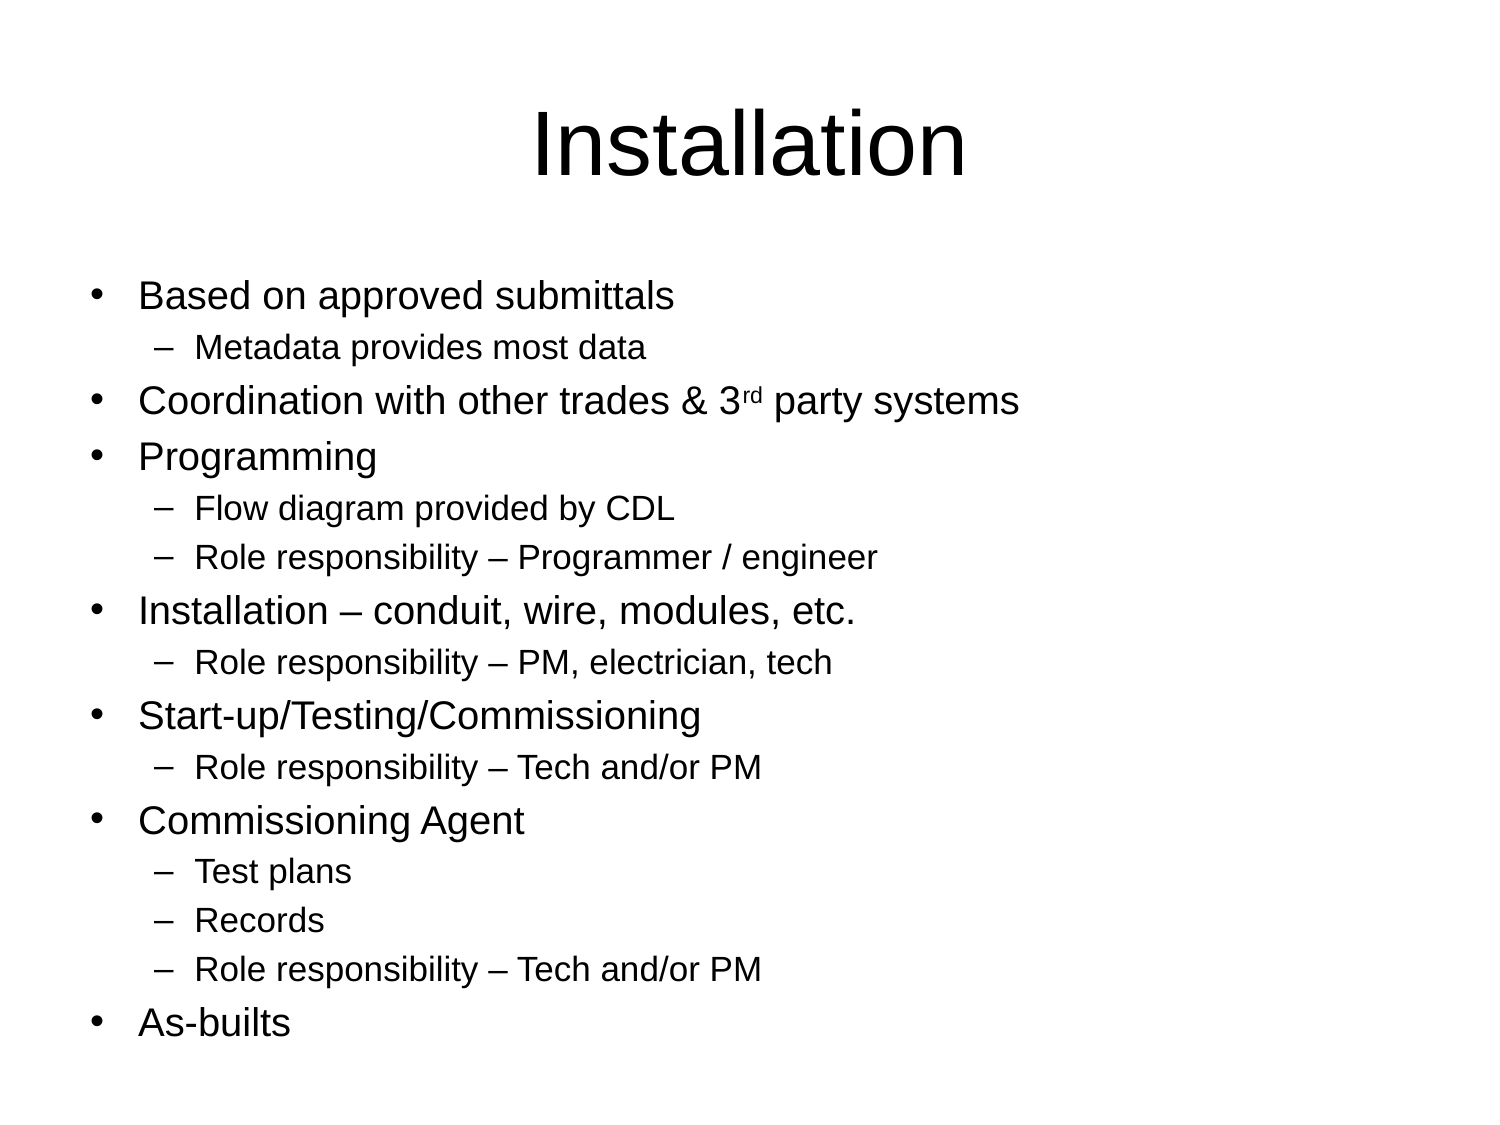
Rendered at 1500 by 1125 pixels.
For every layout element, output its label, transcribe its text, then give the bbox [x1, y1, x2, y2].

list Based on approved submittals Metadata provides most data Coordination with other trades & 3rd party systems Programming Flow diagram provided by CDL Role responsibility – Programmer / engineer Installation – conduit, wire, modules, etc. Role responsibility – PM, electrician, tech Start-up/Testing/Commissioning Role responsibility – Tech and/or PM Commissioning Agent Test plans Records Role responsibility – Tech and/or PM As-builts [75, 262, 1425, 1063]
title Installation [75, 45, 1425, 233]
